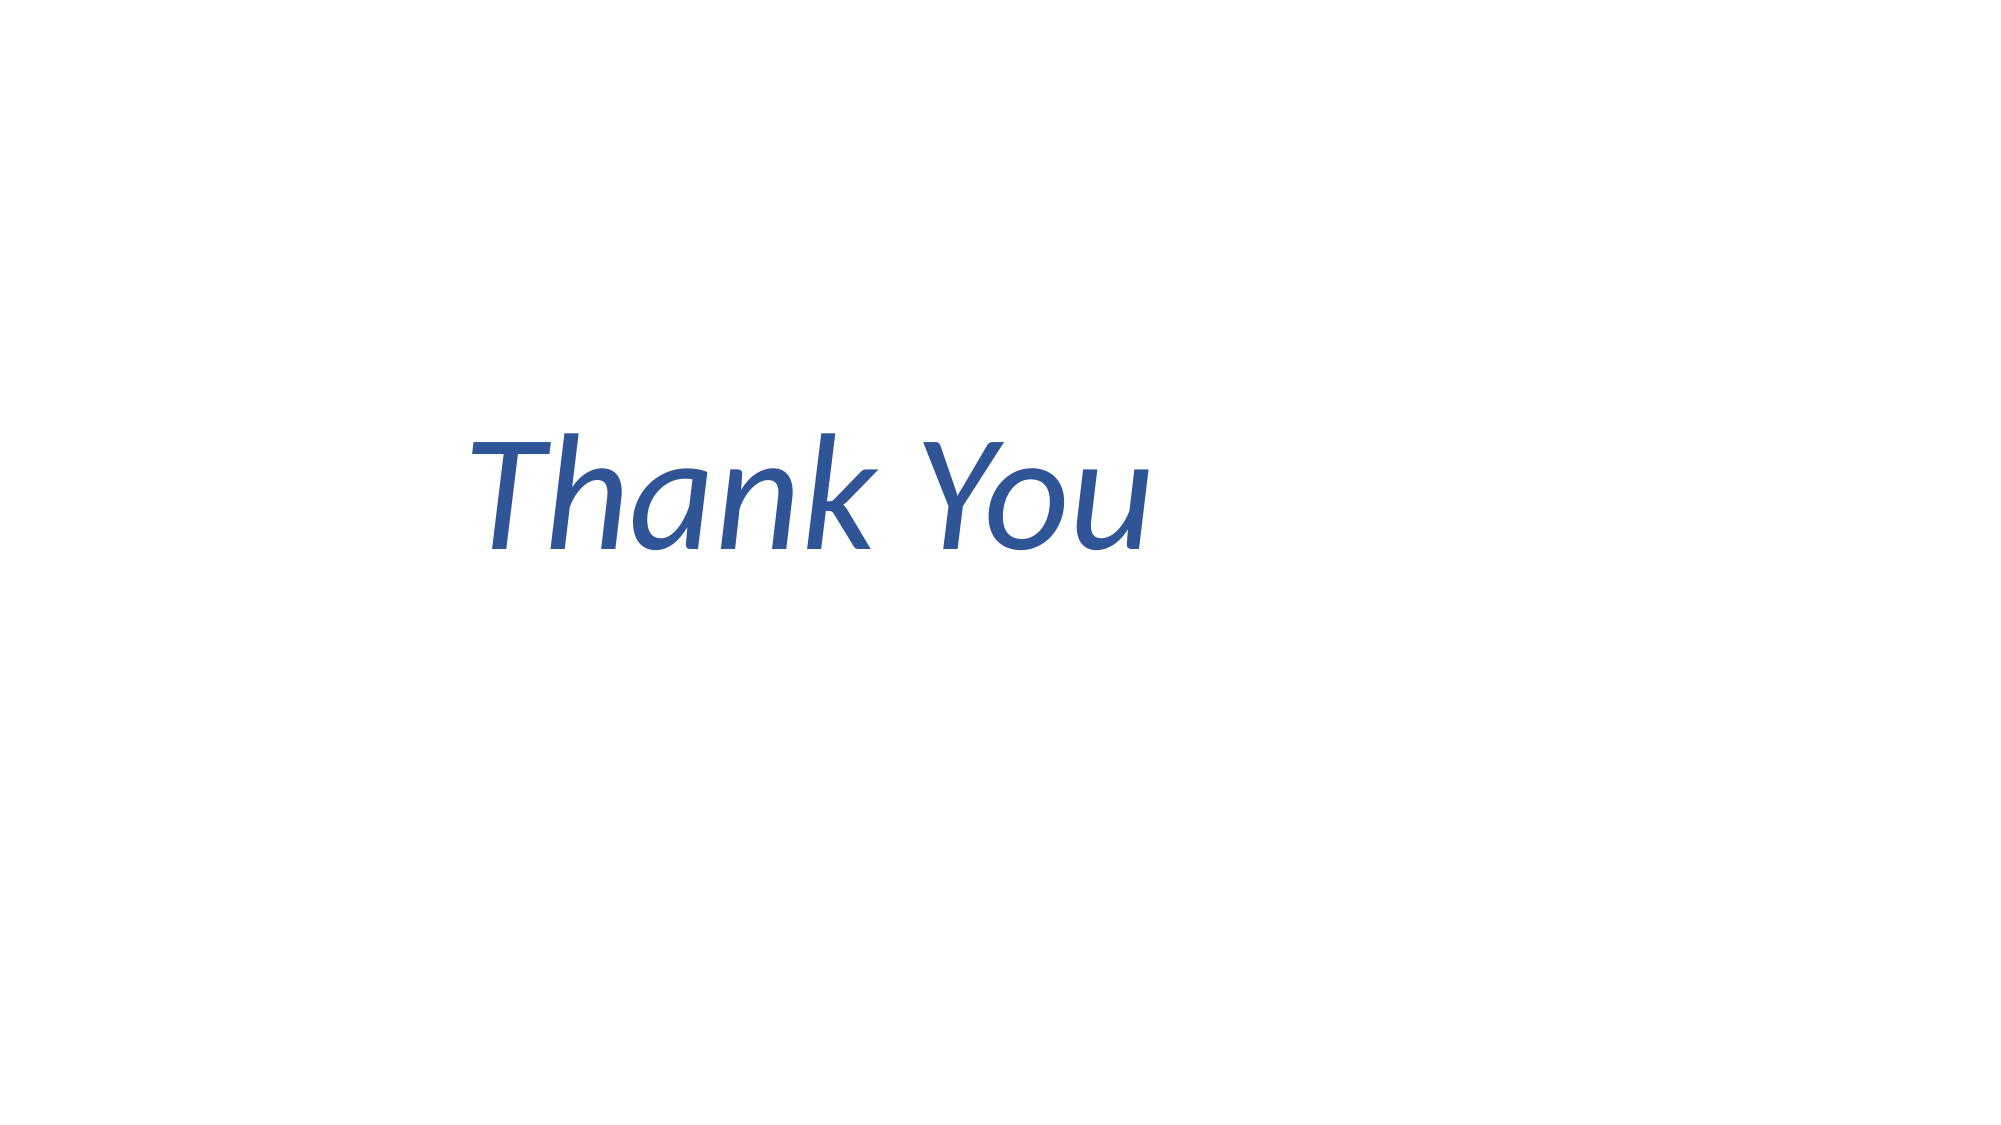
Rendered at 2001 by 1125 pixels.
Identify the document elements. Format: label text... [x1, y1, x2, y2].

text_box Thank You [448, 375, 2000, 591]
